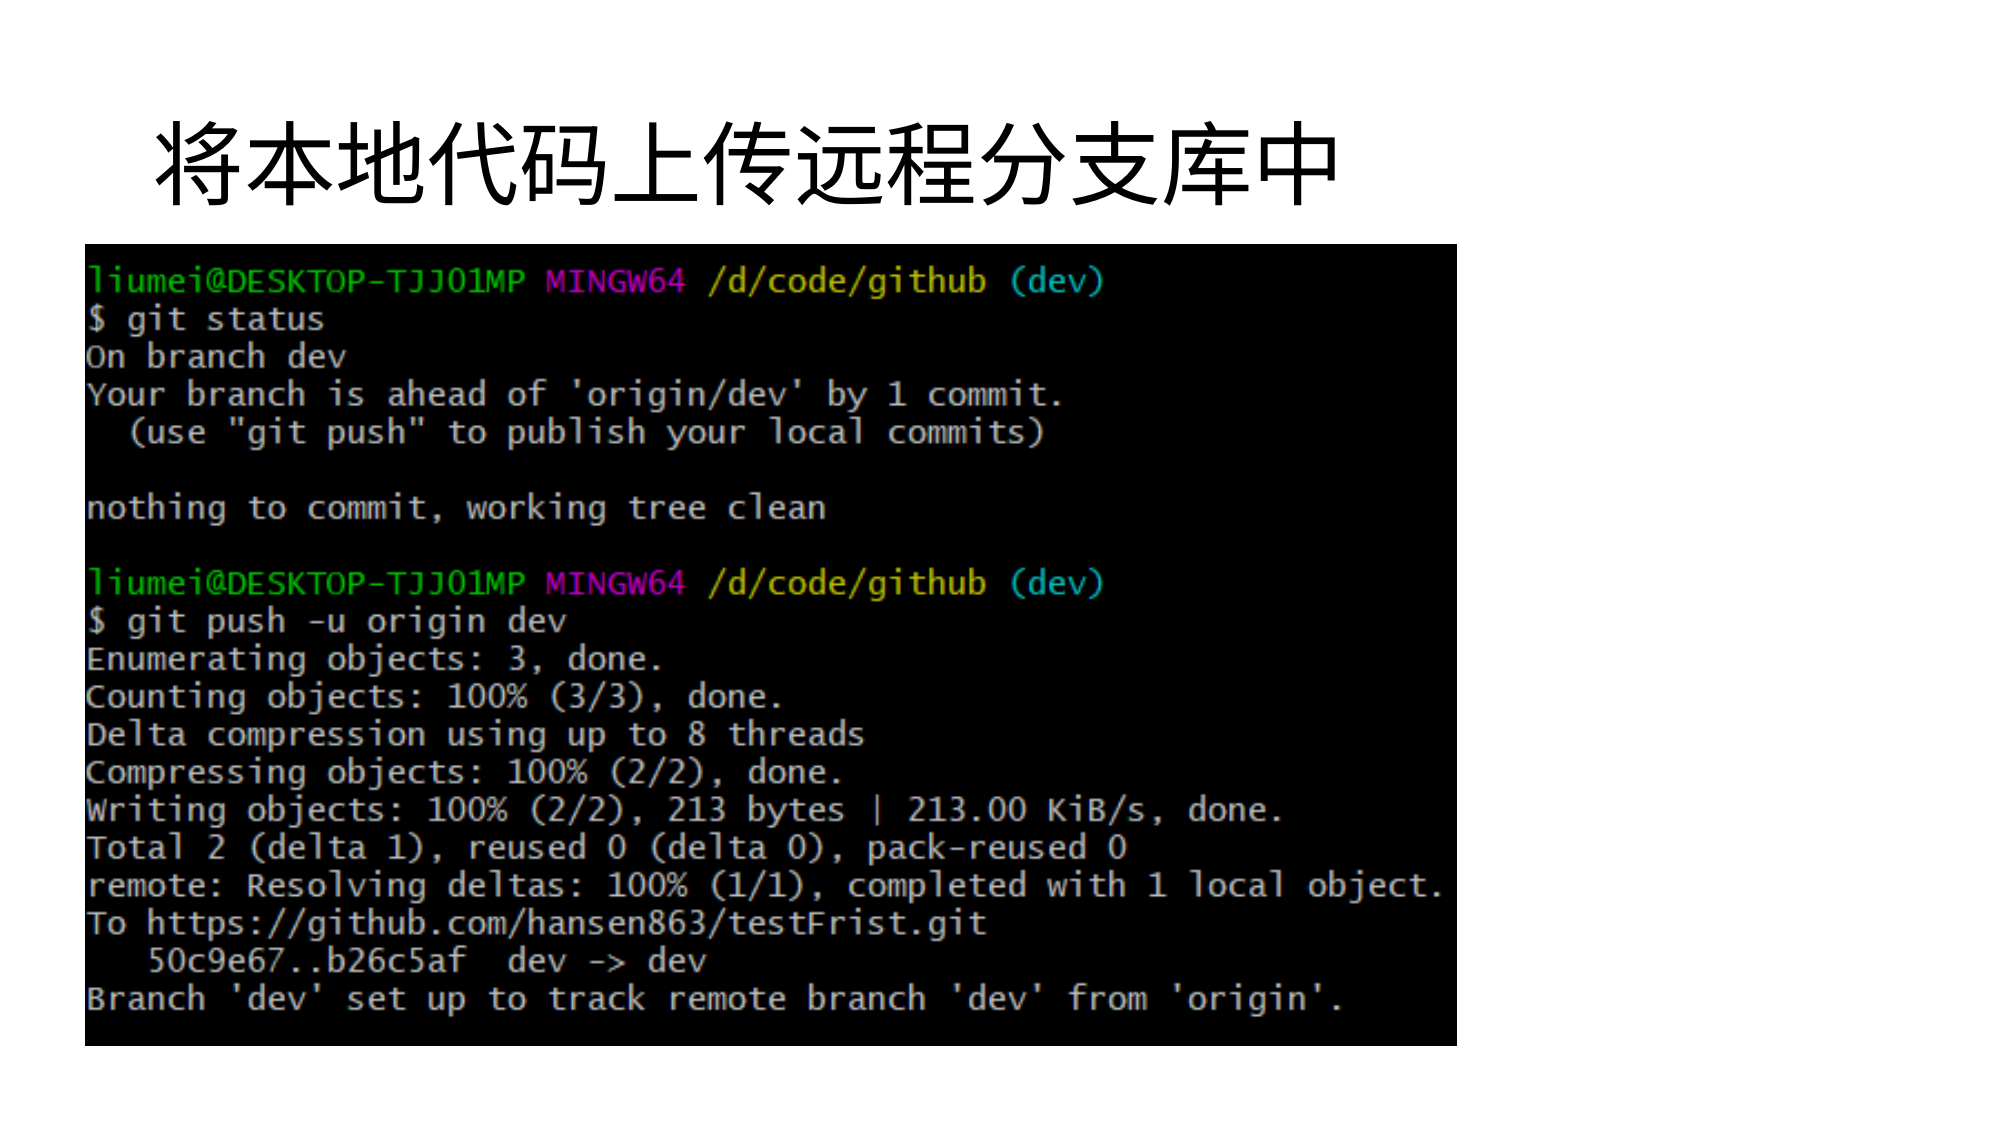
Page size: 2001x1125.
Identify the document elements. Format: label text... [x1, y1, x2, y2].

picture [85, 244, 1457, 1047]
title 将本地代码上传远程分支库中 [137, 59, 1863, 278]
